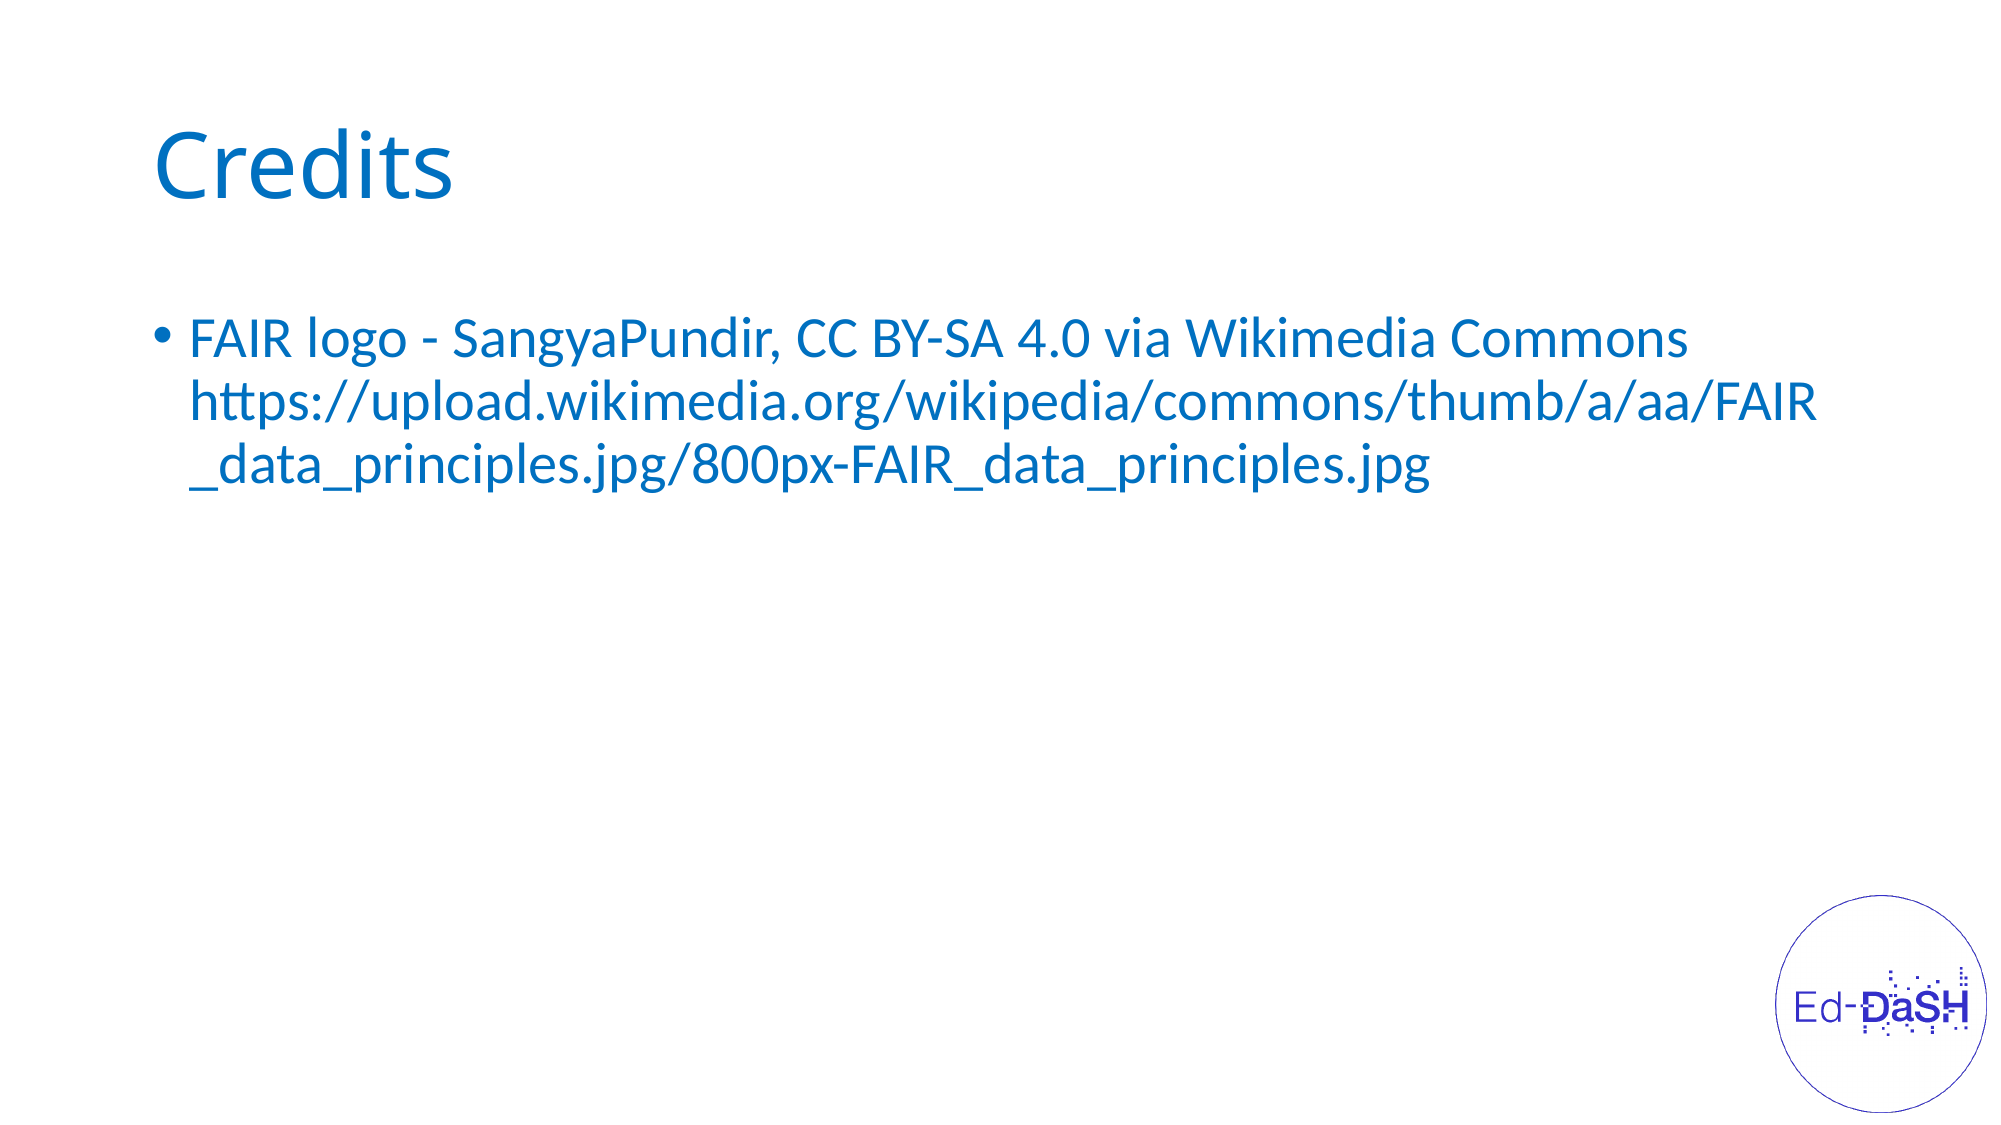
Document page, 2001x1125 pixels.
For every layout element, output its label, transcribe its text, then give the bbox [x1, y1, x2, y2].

picture [1775, 895, 1987, 1113]
list FAIR logo - SangyaPundir, CC BY-SA 4.0 via Wikimedia Commons https://upload.wikimedia.org/wikipedia/commons/thumb/a/aa/FAIR_data_principles.jpg/800px-FAIR_data_principles.jpg [137, 299, 1863, 1014]
title Credits [137, 59, 1863, 278]
